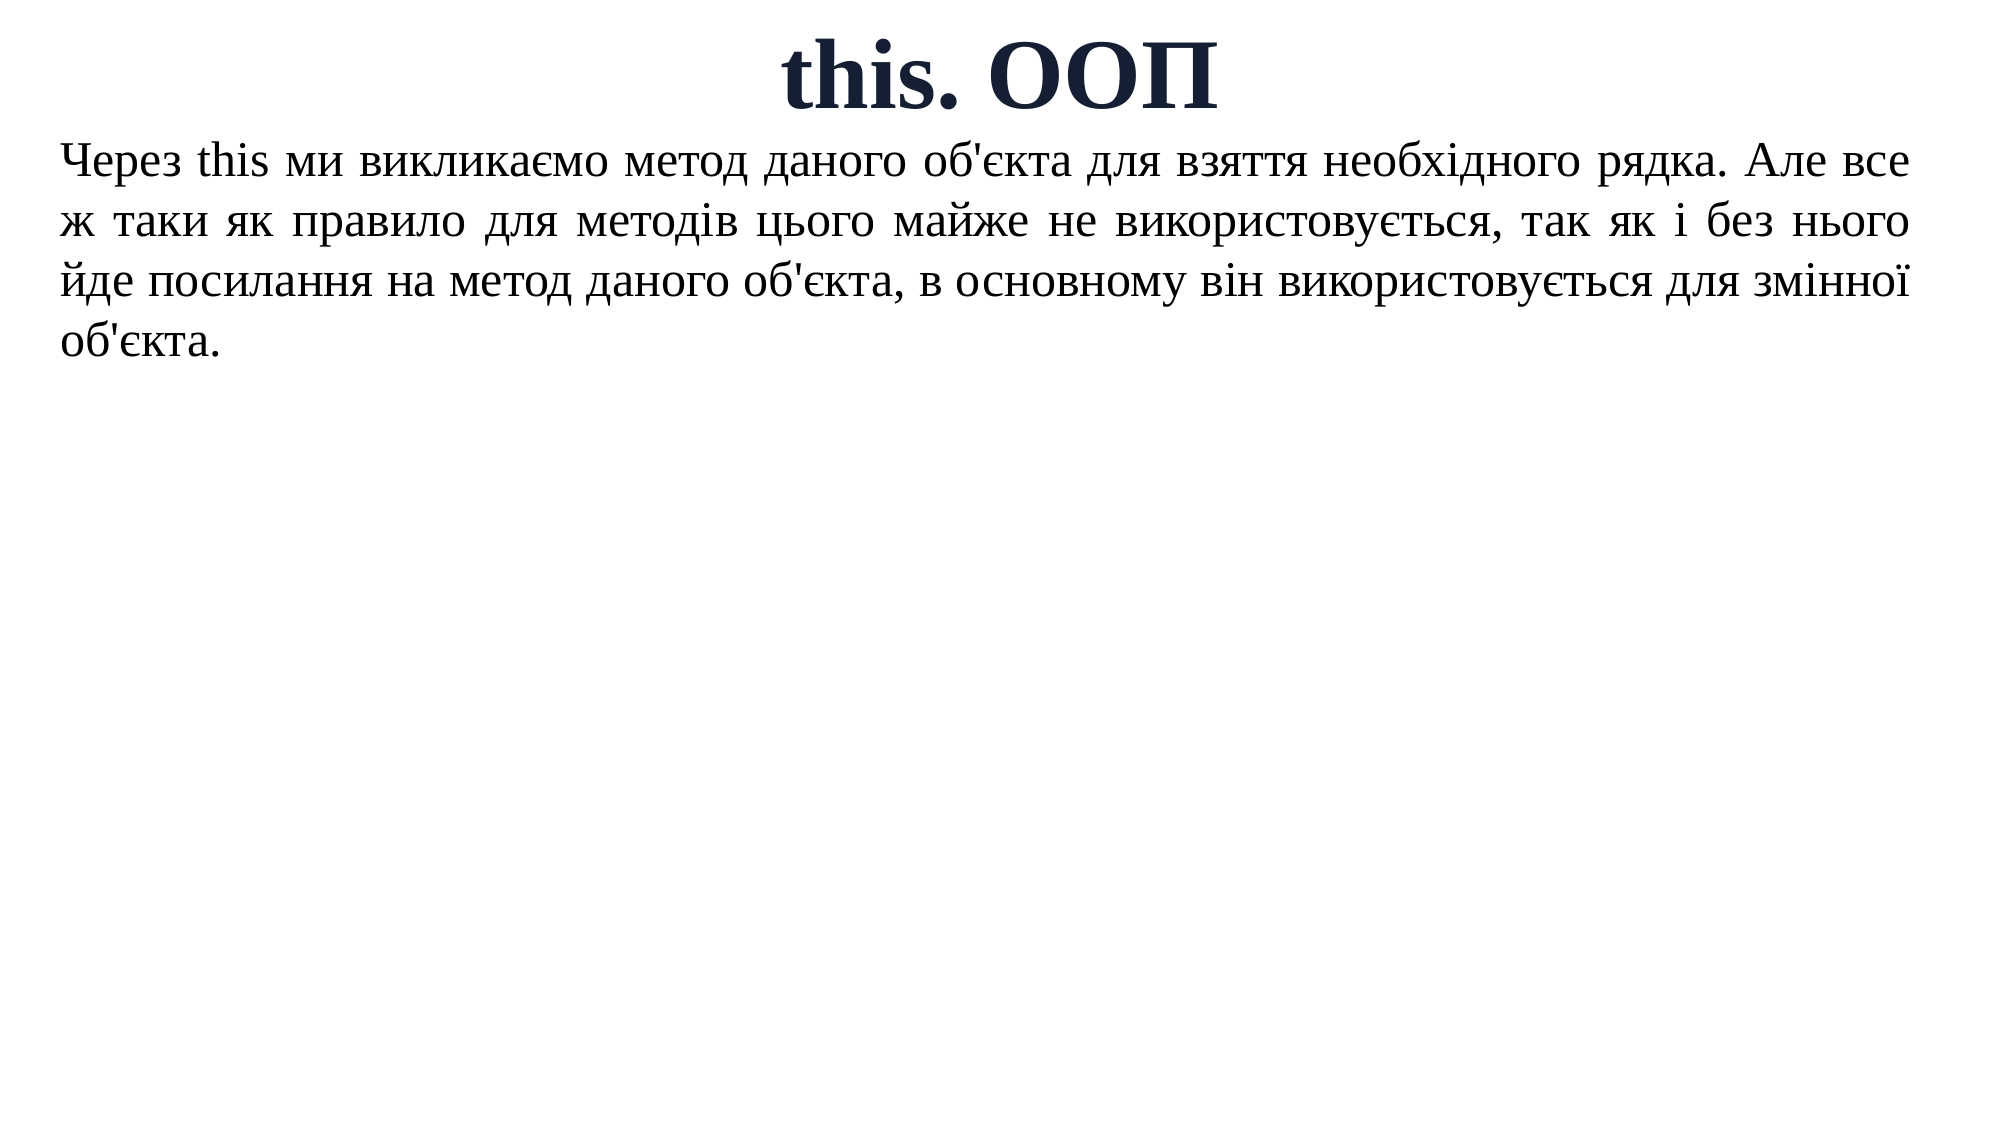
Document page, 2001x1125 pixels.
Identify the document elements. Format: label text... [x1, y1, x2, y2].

text_box this. ОOП [0, 1, 2000, 137]
text_box Через this ми викликаємо метод даного об'єкта для взяття необхідного рядка. Але все ж таки як правило для методів цього майже не використовується, так як і без нього йде посилання на метод даного об'єкта, в основному він використовується для змінної об'єкта. [45, 137, 1927, 374]
